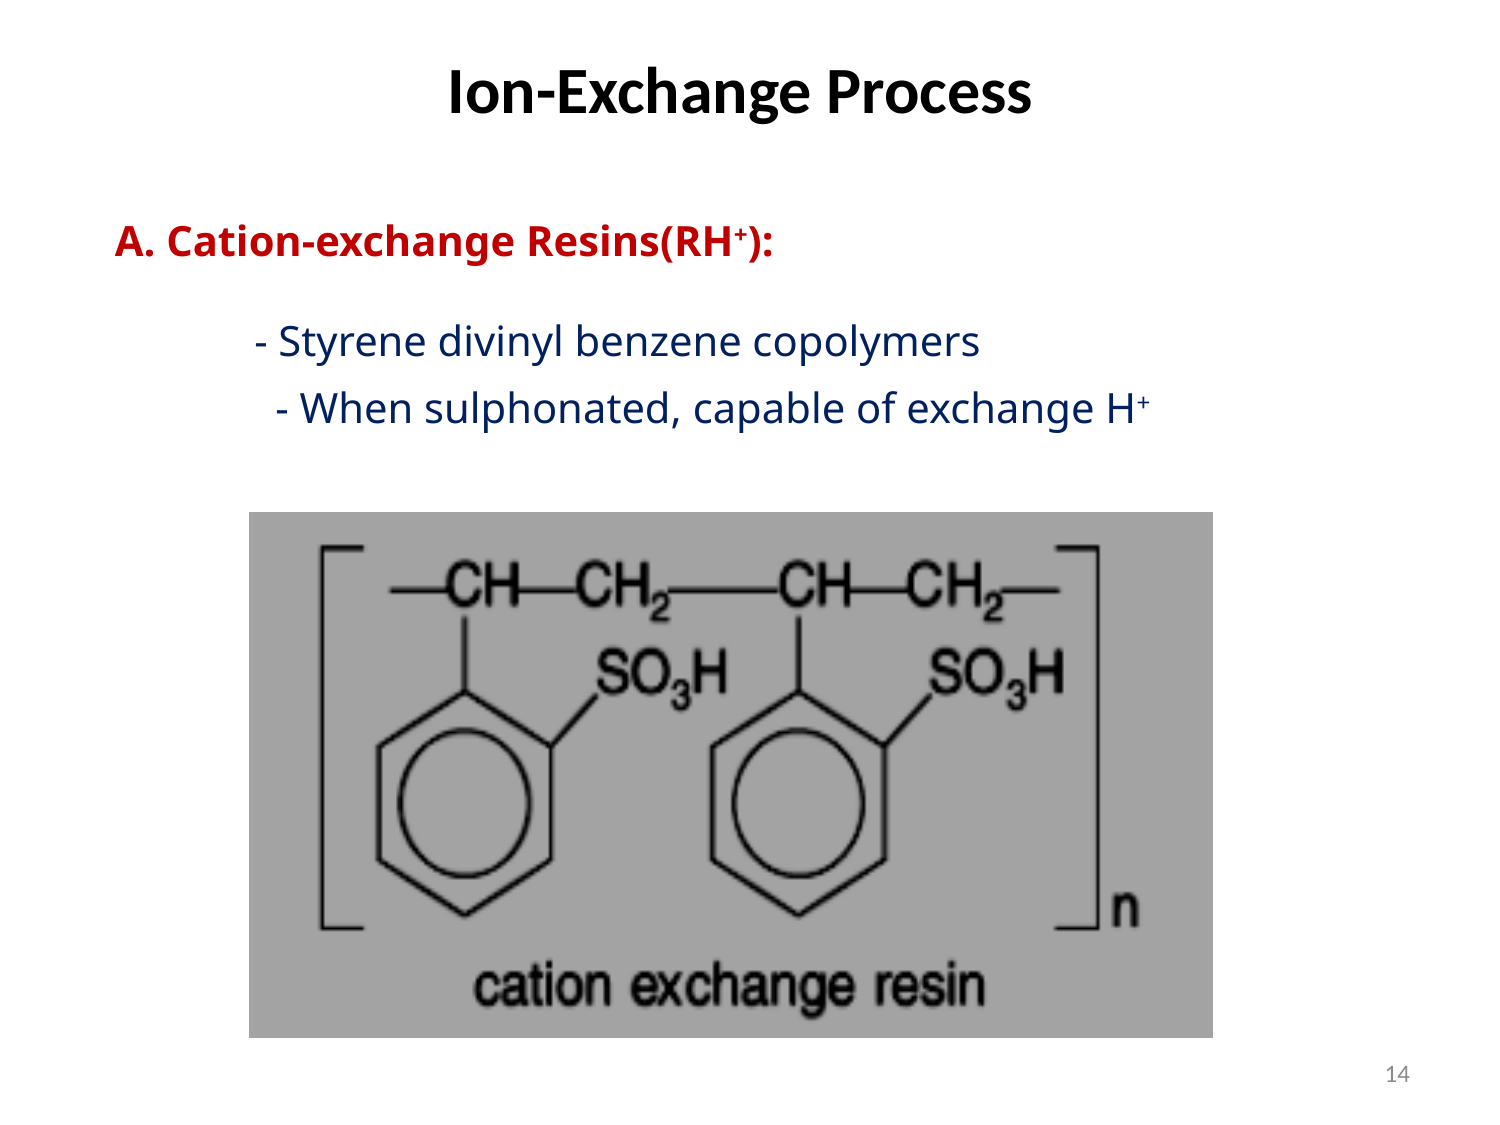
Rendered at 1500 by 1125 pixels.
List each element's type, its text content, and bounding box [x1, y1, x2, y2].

picture [249, 512, 1213, 1038]
title Ion-Exchange Process [75, 24, 1425, 138]
text_box A. Cation-exchange Resins(RH+): - Styrene divinyl benzene copolymers - When sulphonated, capable of exchange H+ [99, 207, 1380, 440]
slide_number 14 [1074, 1042, 1425, 1103]
